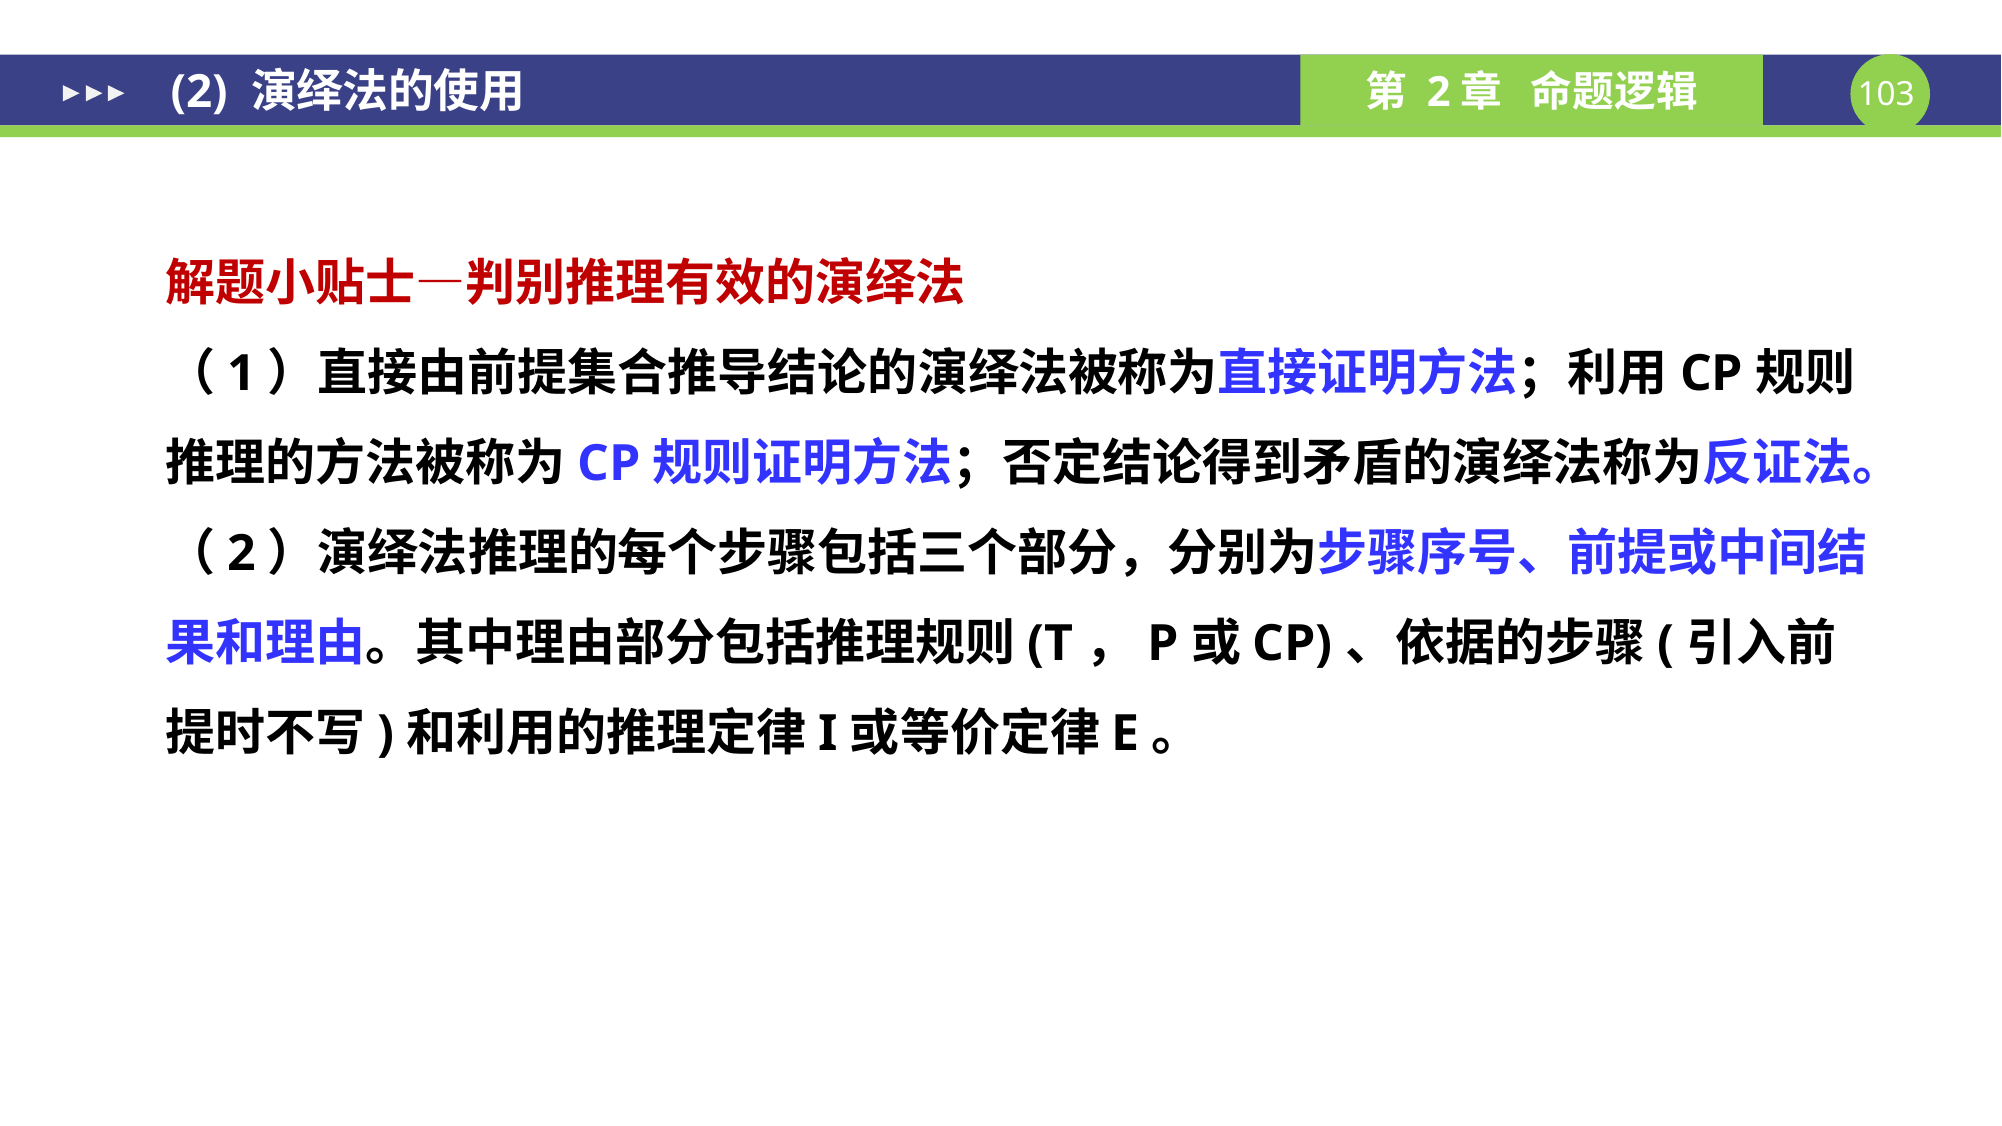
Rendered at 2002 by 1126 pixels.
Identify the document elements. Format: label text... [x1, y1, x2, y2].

text_box 解题小贴士—判别推理有效的演绎法 （1）直接由前提集合推导结论的演绎法被称为直接证明方法；利用CP规则推理的方法被称为CP规则证明方法；否定结论得到矛盾的演绎法称为反证法。 （2）演绎法推理的每个步骤包括三个部分，分别为步骤序号、前提或中间结果和理由。其中理由部分包括推理规则(T，P或CP)、依据的步骤(引入前提时不写)和利用的推理定律I或等价定律E。 [150, 212, 1900, 768]
text_box (2) 演绎法的使用 [150, 13, 1474, 165]
